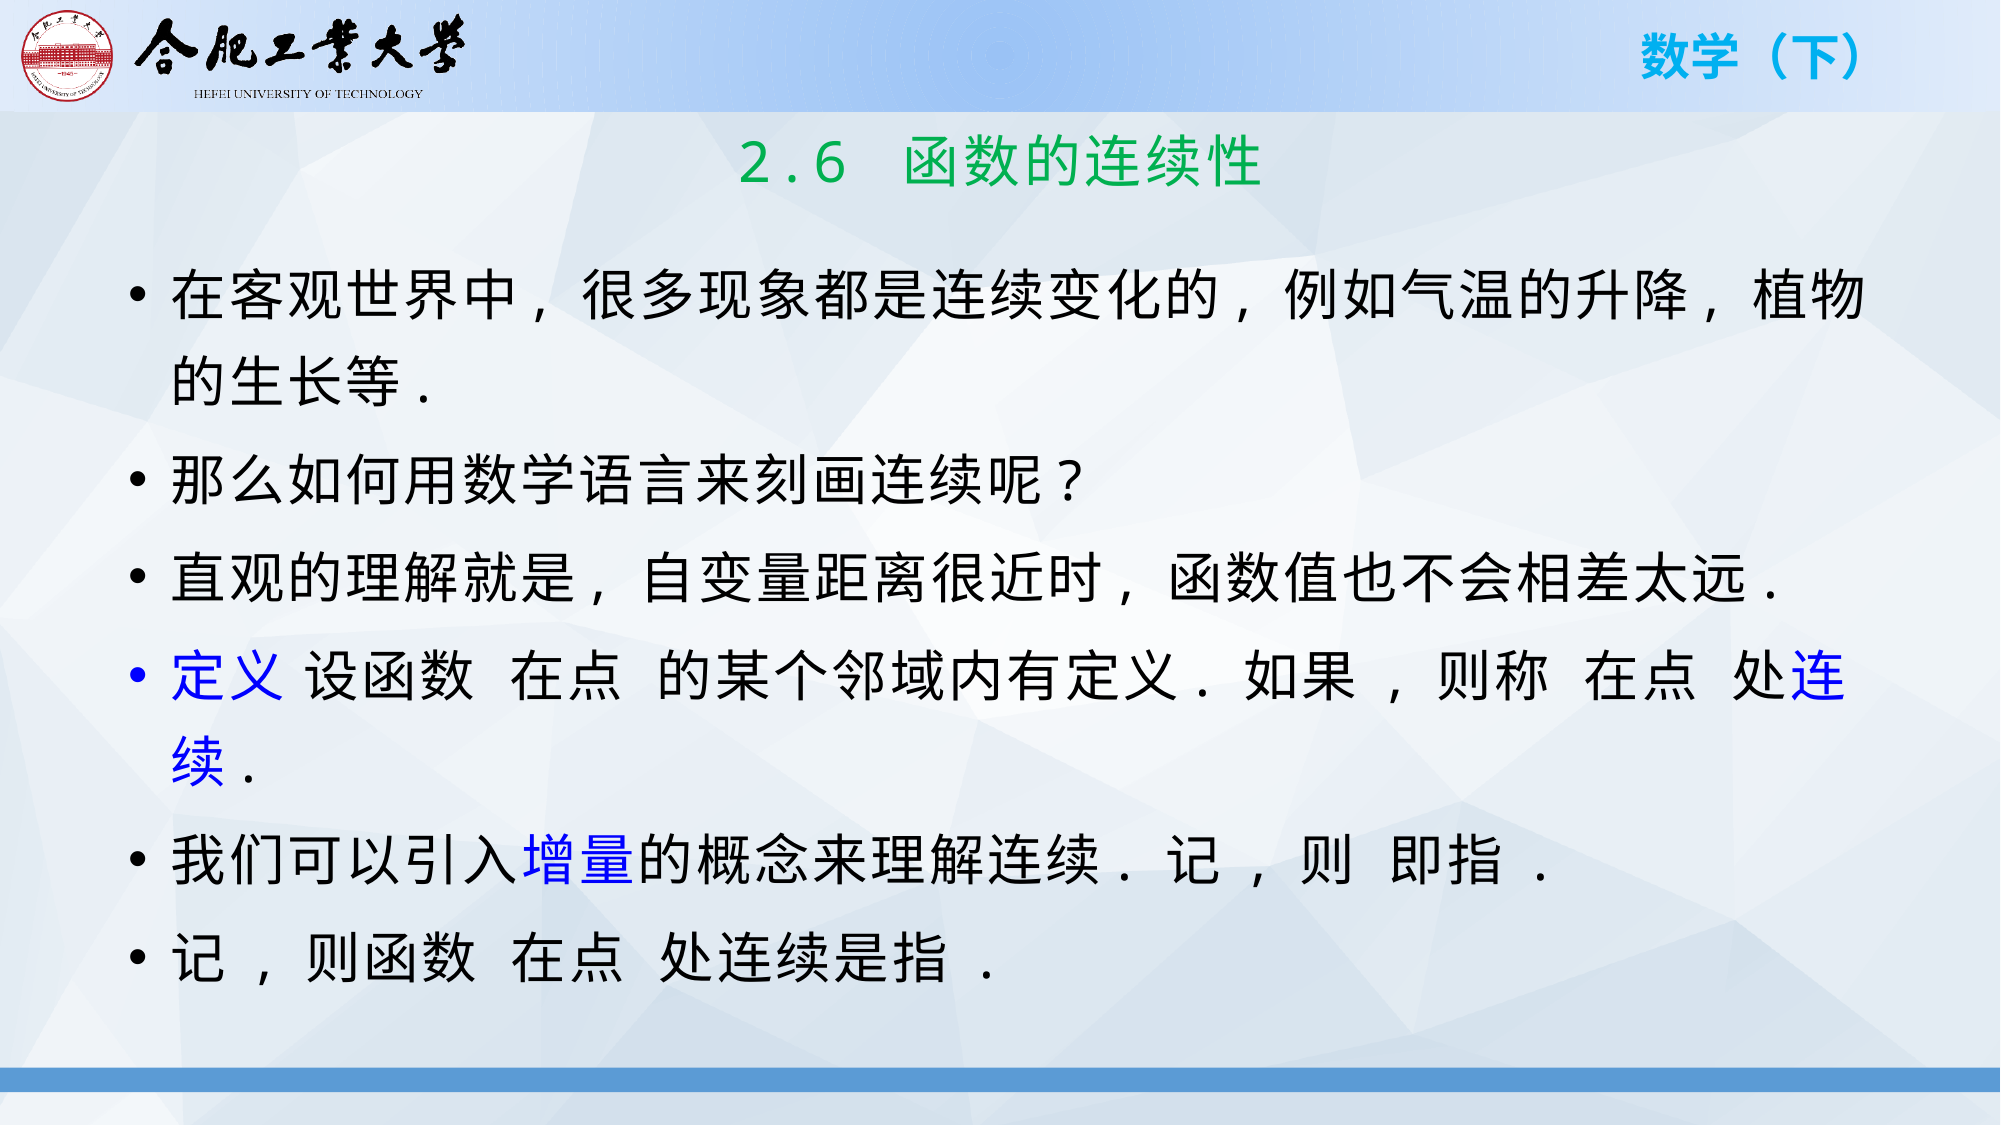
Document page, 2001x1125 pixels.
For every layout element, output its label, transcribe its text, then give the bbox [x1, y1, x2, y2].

picture [21, 10, 113, 102]
picture [0, 0, 2001, 1125]
title 2.6 函数的连续性 [114, 118, 1886, 201]
picture [134, 13, 465, 98]
